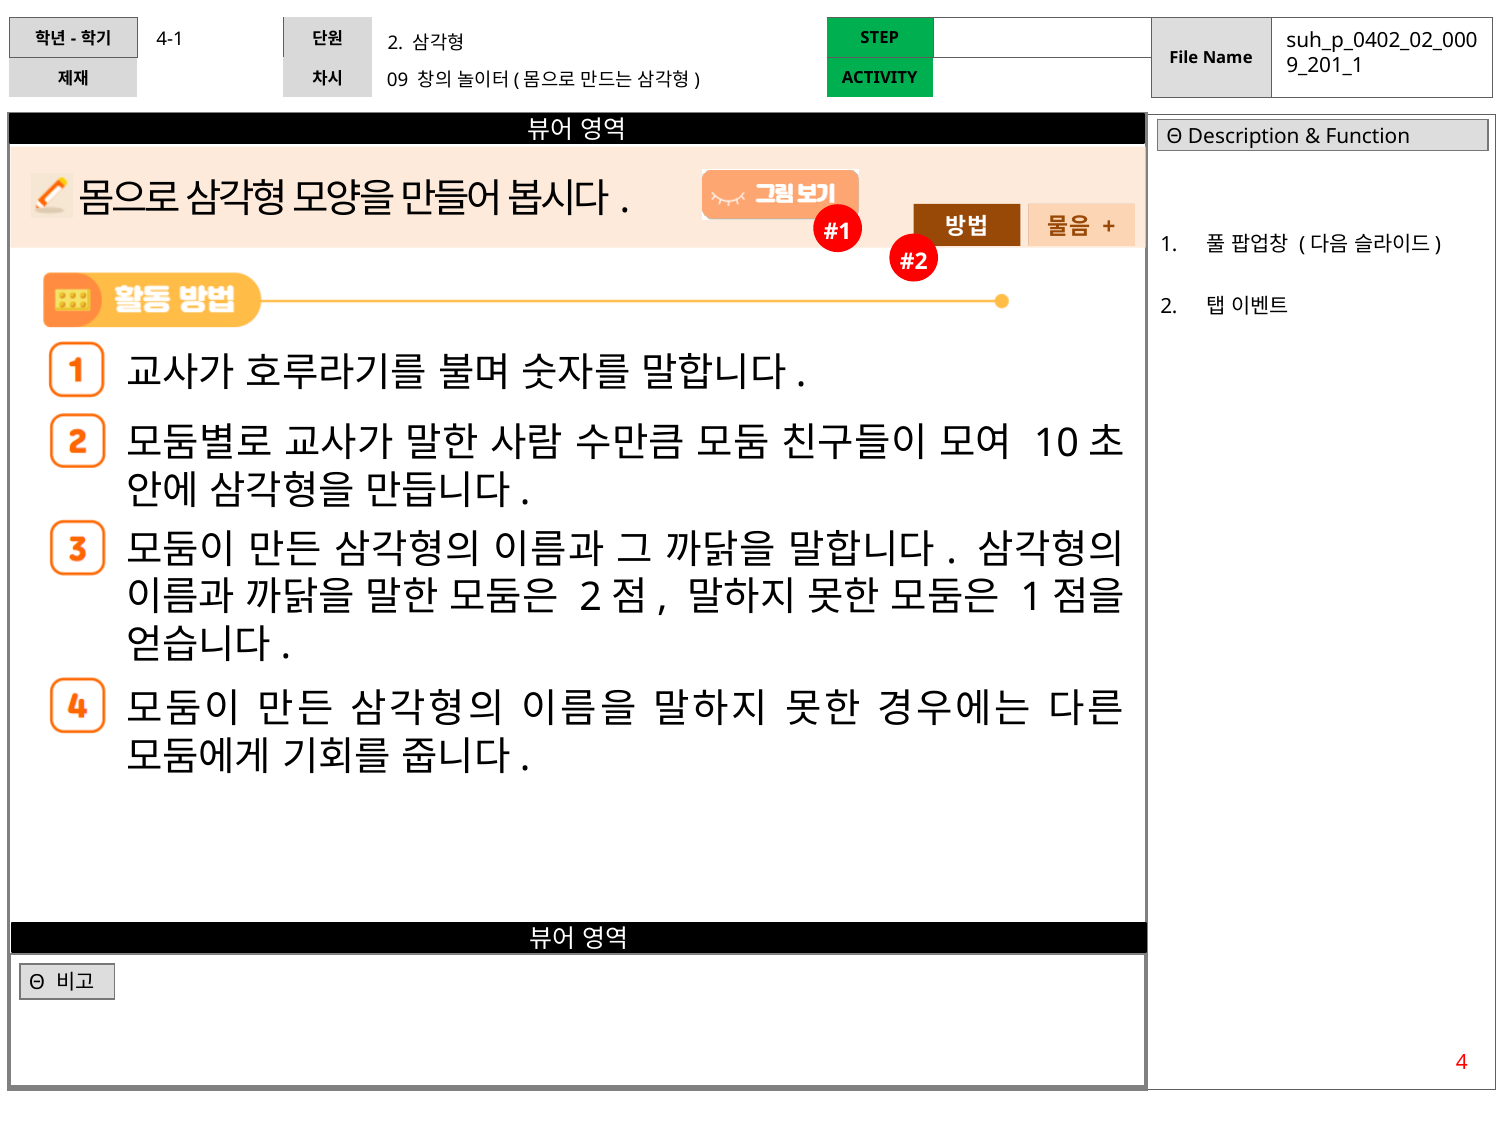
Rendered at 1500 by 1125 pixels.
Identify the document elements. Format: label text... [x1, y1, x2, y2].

text_box 교사가 호루라기를 불며 숫자를 말합니다. [111, 339, 1072, 402]
text_box 풀 팝업창 (다음 슬라이드) 탭 이벤트 [1145, 160, 1500, 326]
text_box 2. 삼각형 [372, 23, 828, 48]
picture [31, 173, 73, 218]
picture [47, 339, 107, 399]
picture [702, 169, 860, 220]
text_box 모둠별로 교사가 말한 사람 수만큼 모둠 친구들이 모여 10초 안에 삼각형을 만듭니다. [111, 410, 1140, 516]
picture [47, 516, 109, 578]
text_box 4-1 [141, 18, 284, 55]
text_box 09 창의 놀이터(몸으로 만드는 삼각형) [372, 60, 821, 96]
text_box #2 [887, 232, 941, 266]
text_box #1 [811, 223, 865, 255]
text_box 모둠이 만든 삼각형의 이름을 말하지 못한 경우에는 다른 모둠에게 기회를 줍니다. [111, 675, 1140, 786]
text_box suh_p_0402_02_0009_201_1 [1271, 18, 1500, 84]
picture [47, 409, 107, 472]
text_box [9, 145, 1148, 250]
text_box 모둠이 만든 삼각형의 이름과 그 까닭을 말합니다. 삼각형의 이름과 까닭을 말한 모둠은 2점, 말하지 못한 모둠은 1점을 얻습니다. [111, 516, 1140, 674]
picture [40, 268, 1020, 334]
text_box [913, 203, 1136, 247]
text_box 몸으로 삼각형 모양을 만들어 봅시다. [63, 165, 1145, 228]
table_header Θ Description & Function [1158, 120, 1487, 150]
picture [47, 675, 108, 735]
